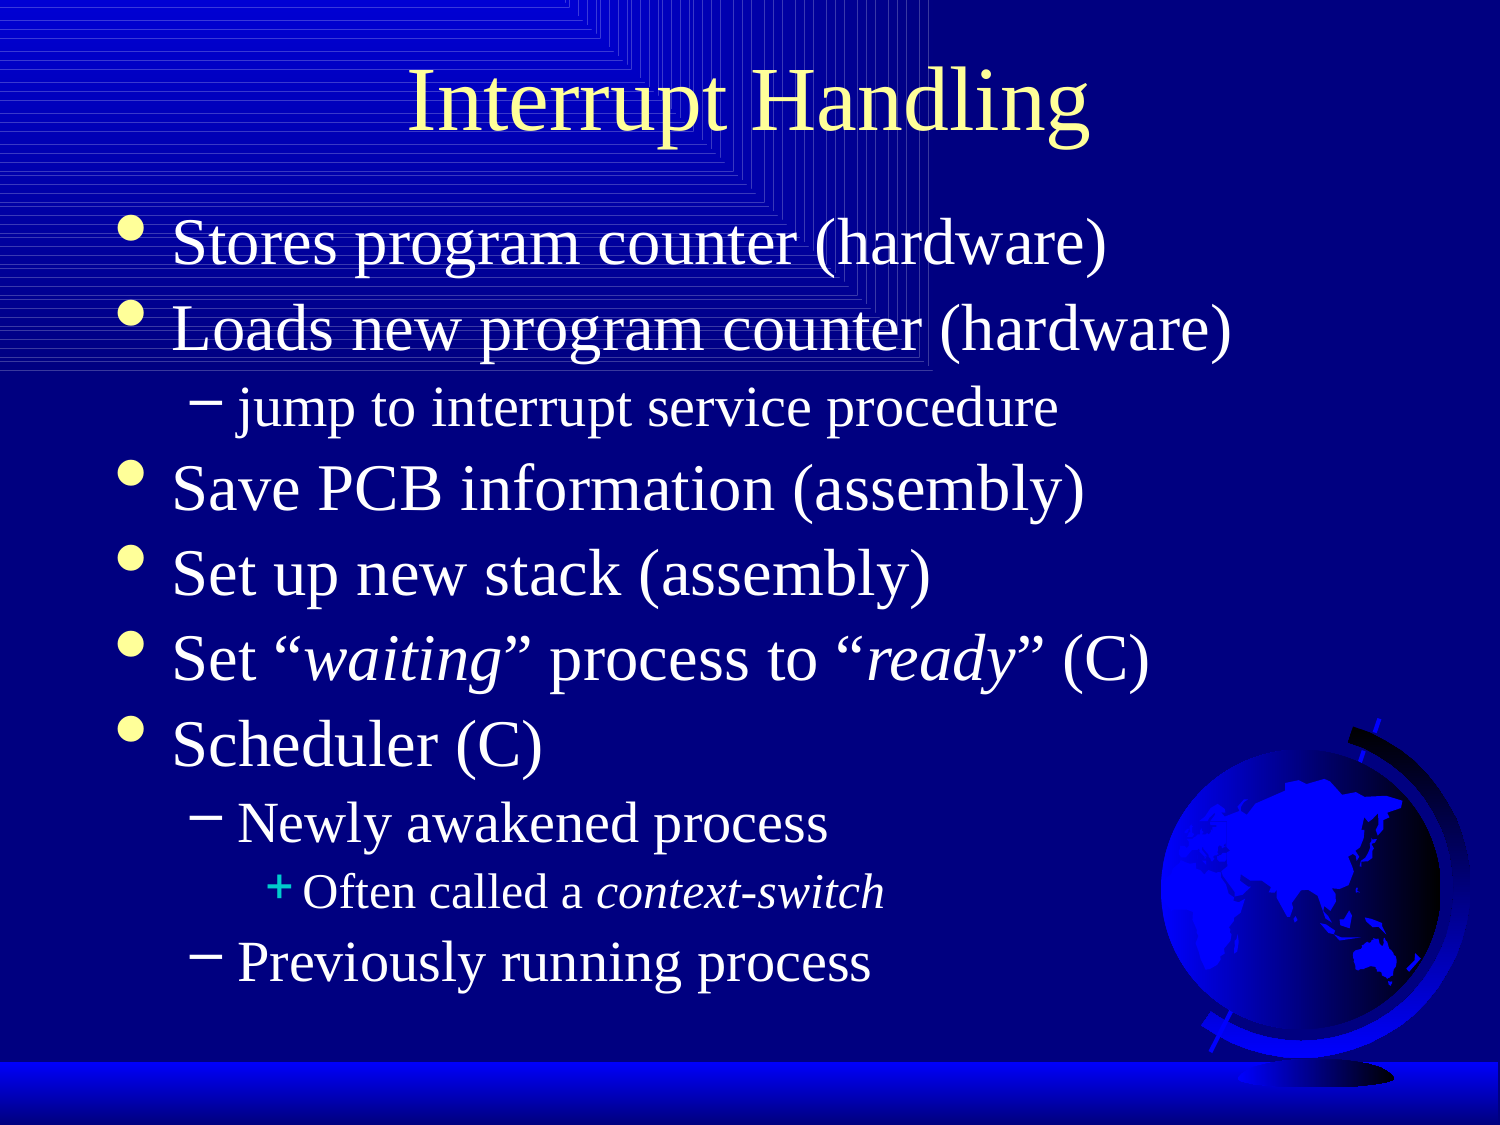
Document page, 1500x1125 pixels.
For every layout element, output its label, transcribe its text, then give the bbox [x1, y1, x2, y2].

list Stores program counter (hardware) Loads new program counter (hardware) jump to interrupt service procedure Save PCB information (assembly) Set up new stack (assembly) Set “waiting” process to “ready” (C) Scheduler (C) Newly awakened process Often called a context-switch Previously running process [99, 200, 1450, 875]
title Interrupt Handling [112, 0, 1388, 188]
